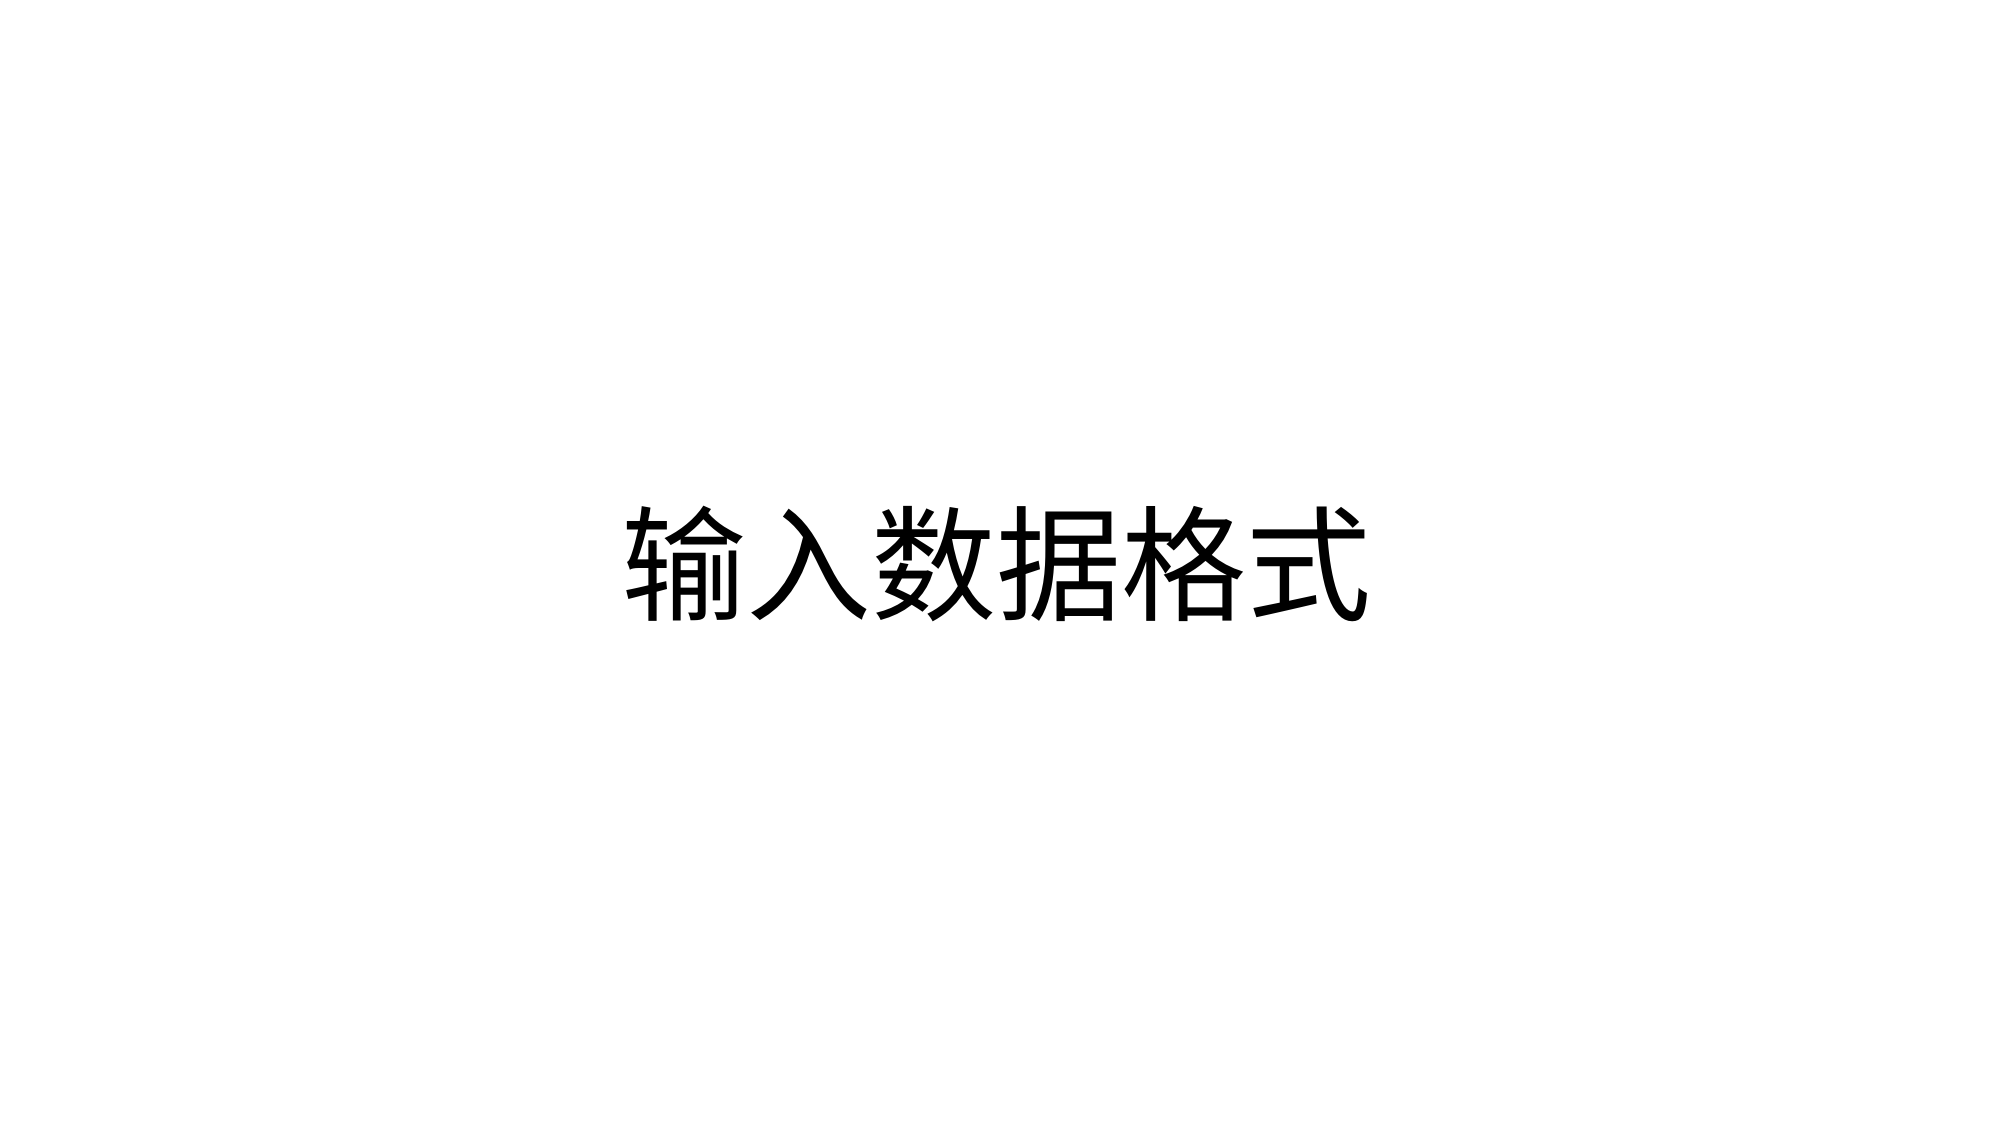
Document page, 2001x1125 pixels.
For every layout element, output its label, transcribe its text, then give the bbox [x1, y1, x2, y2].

text_box 输入数据格式 [607, 479, 1393, 644]
